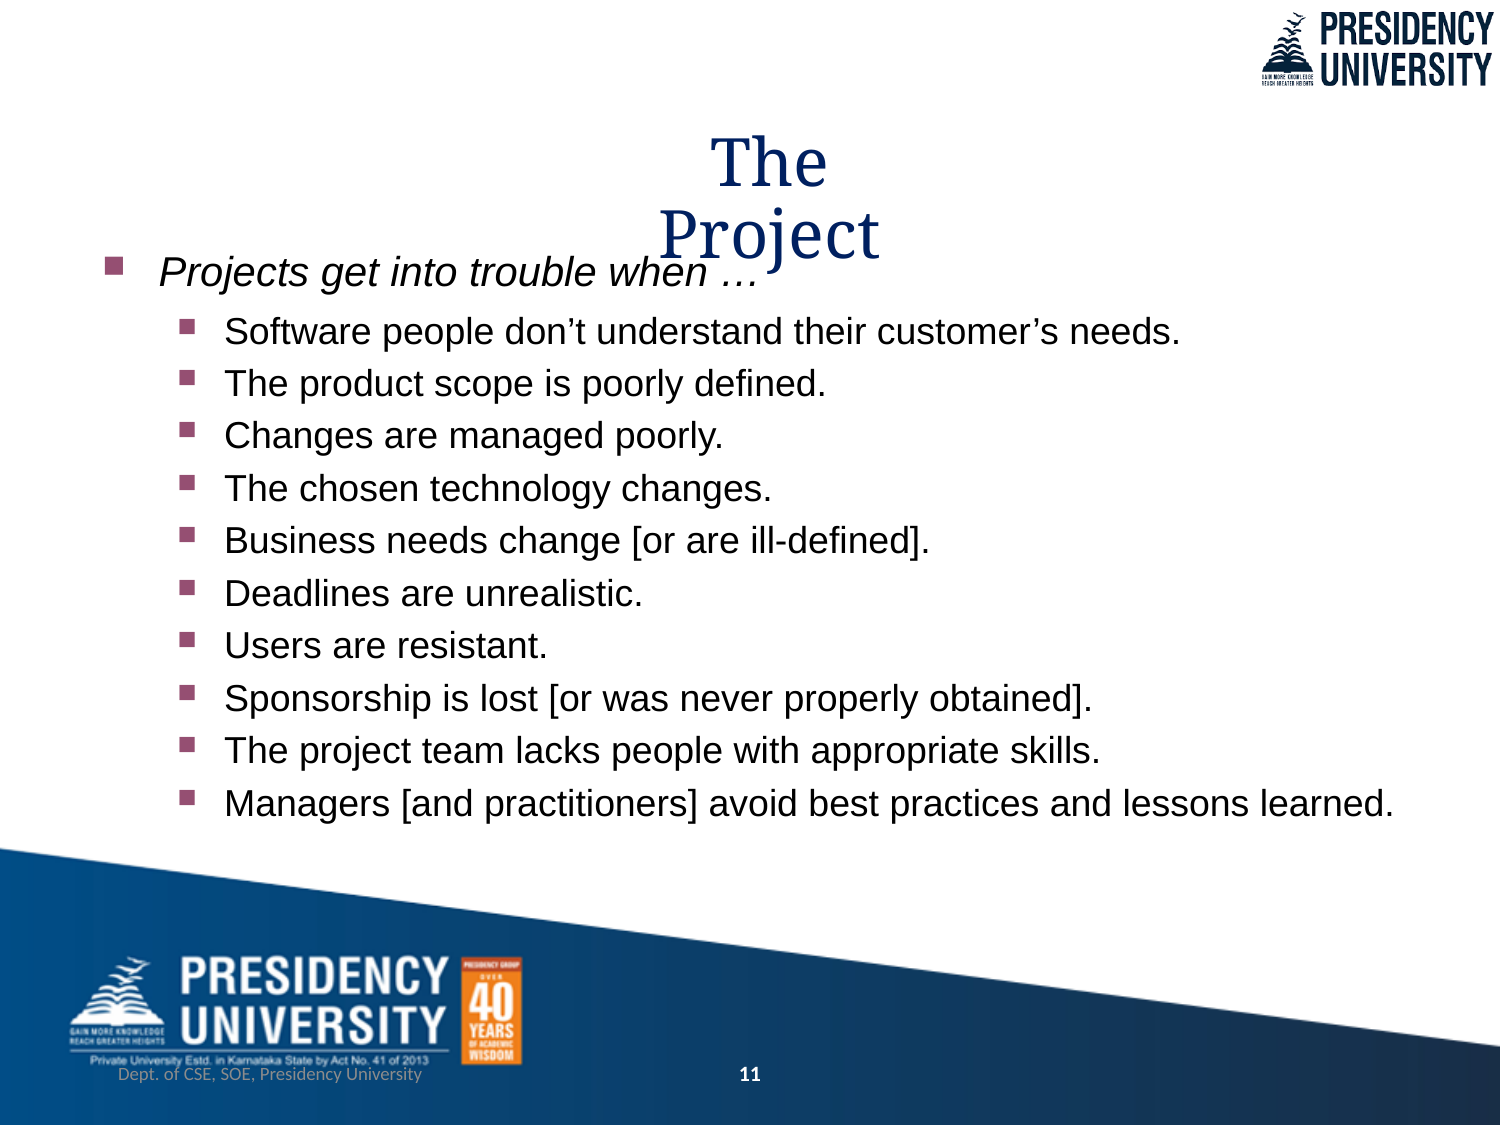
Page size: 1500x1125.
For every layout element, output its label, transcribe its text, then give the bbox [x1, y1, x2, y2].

text_box Projects get into trouble when … Software people don’t understand their customer’s needs. The product scope is poorly defined. Changes are managed poorly. The chosen technology changes. Business needs change [or are ill-defined]. Deadlines are unrealistic. Users are resistant. Sponsorship is lost [or was never properly obtained]. The project team lacks people with appropriate skills. Managers [and practitioners] avoid best practices and lessons learned. [87, 237, 1413, 918]
picture [0, 845, 1500, 1125]
picture [1254, 0, 1500, 96]
title The Project [587, 124, 953, 237]
slide_number 11 [496, 1042, 1004, 1103]
footer Dept. of CSE, SOE, Presidency University [103, 1042, 441, 1103]
